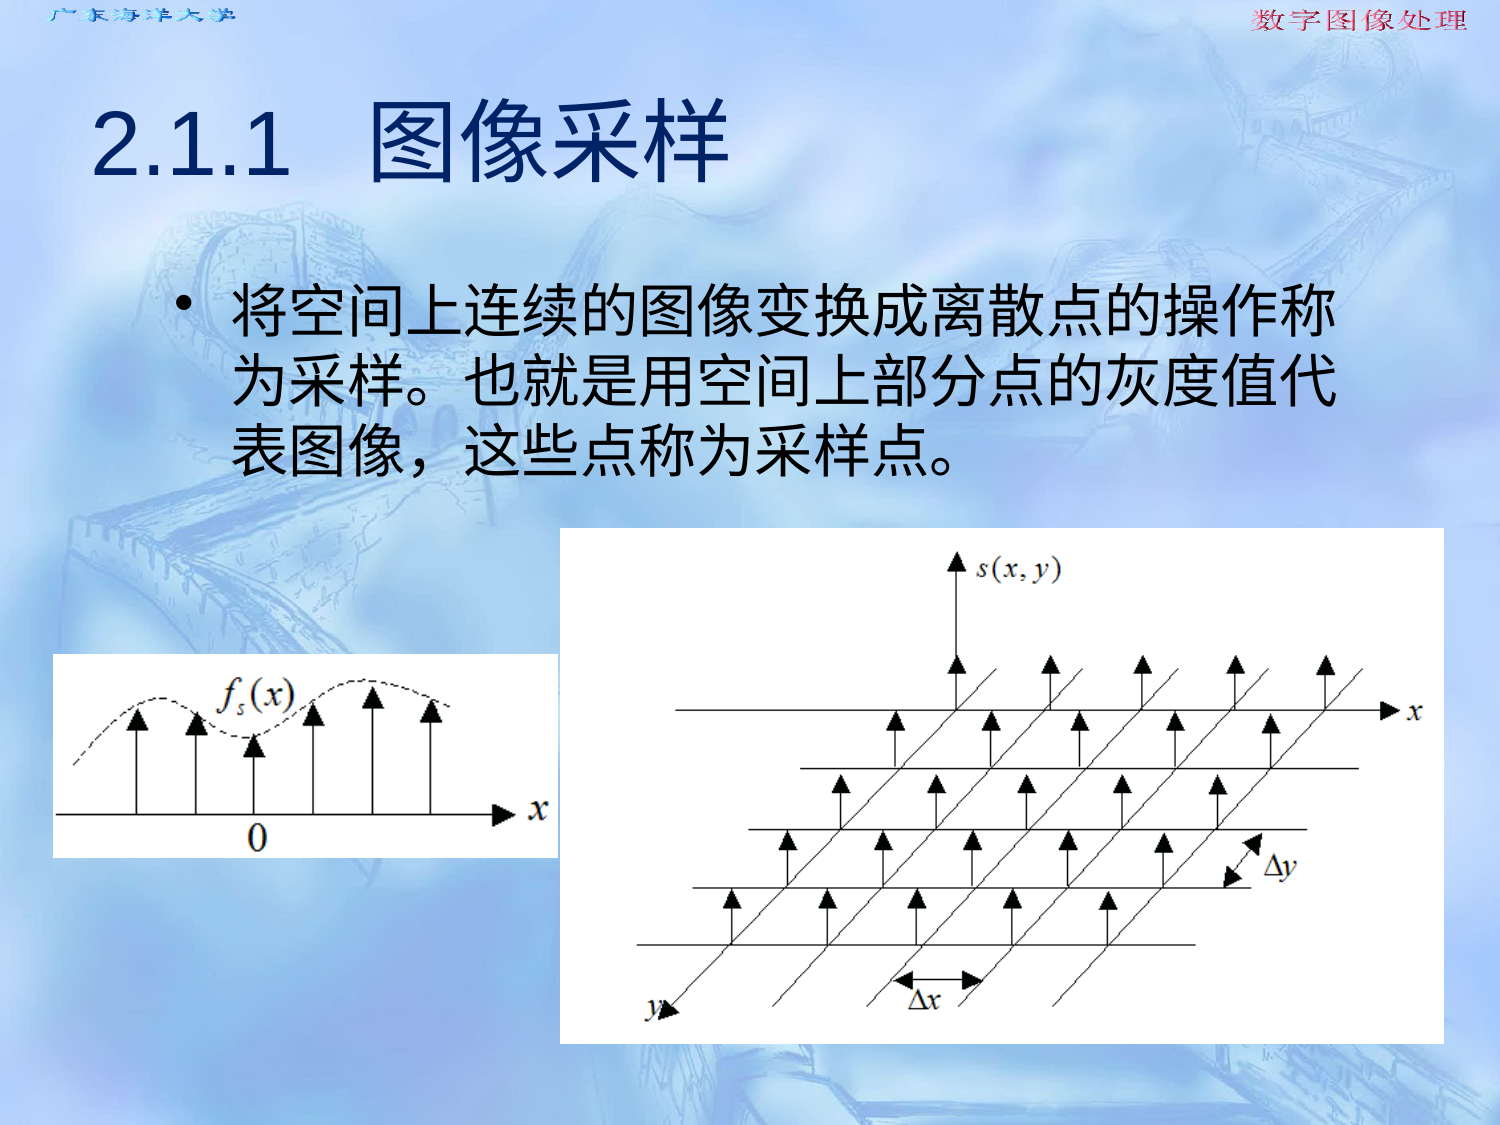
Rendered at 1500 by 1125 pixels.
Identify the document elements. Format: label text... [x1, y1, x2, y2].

picture [0, 0, 1500, 1125]
list 将空间上连续的图像变换成离散点的操作称为采样。也就是用空间上部分点的灰度值代表图像，这些点称为采样点。 [159, 267, 1402, 539]
title 2.1.1 图像采样 [75, 45, 1425, 233]
